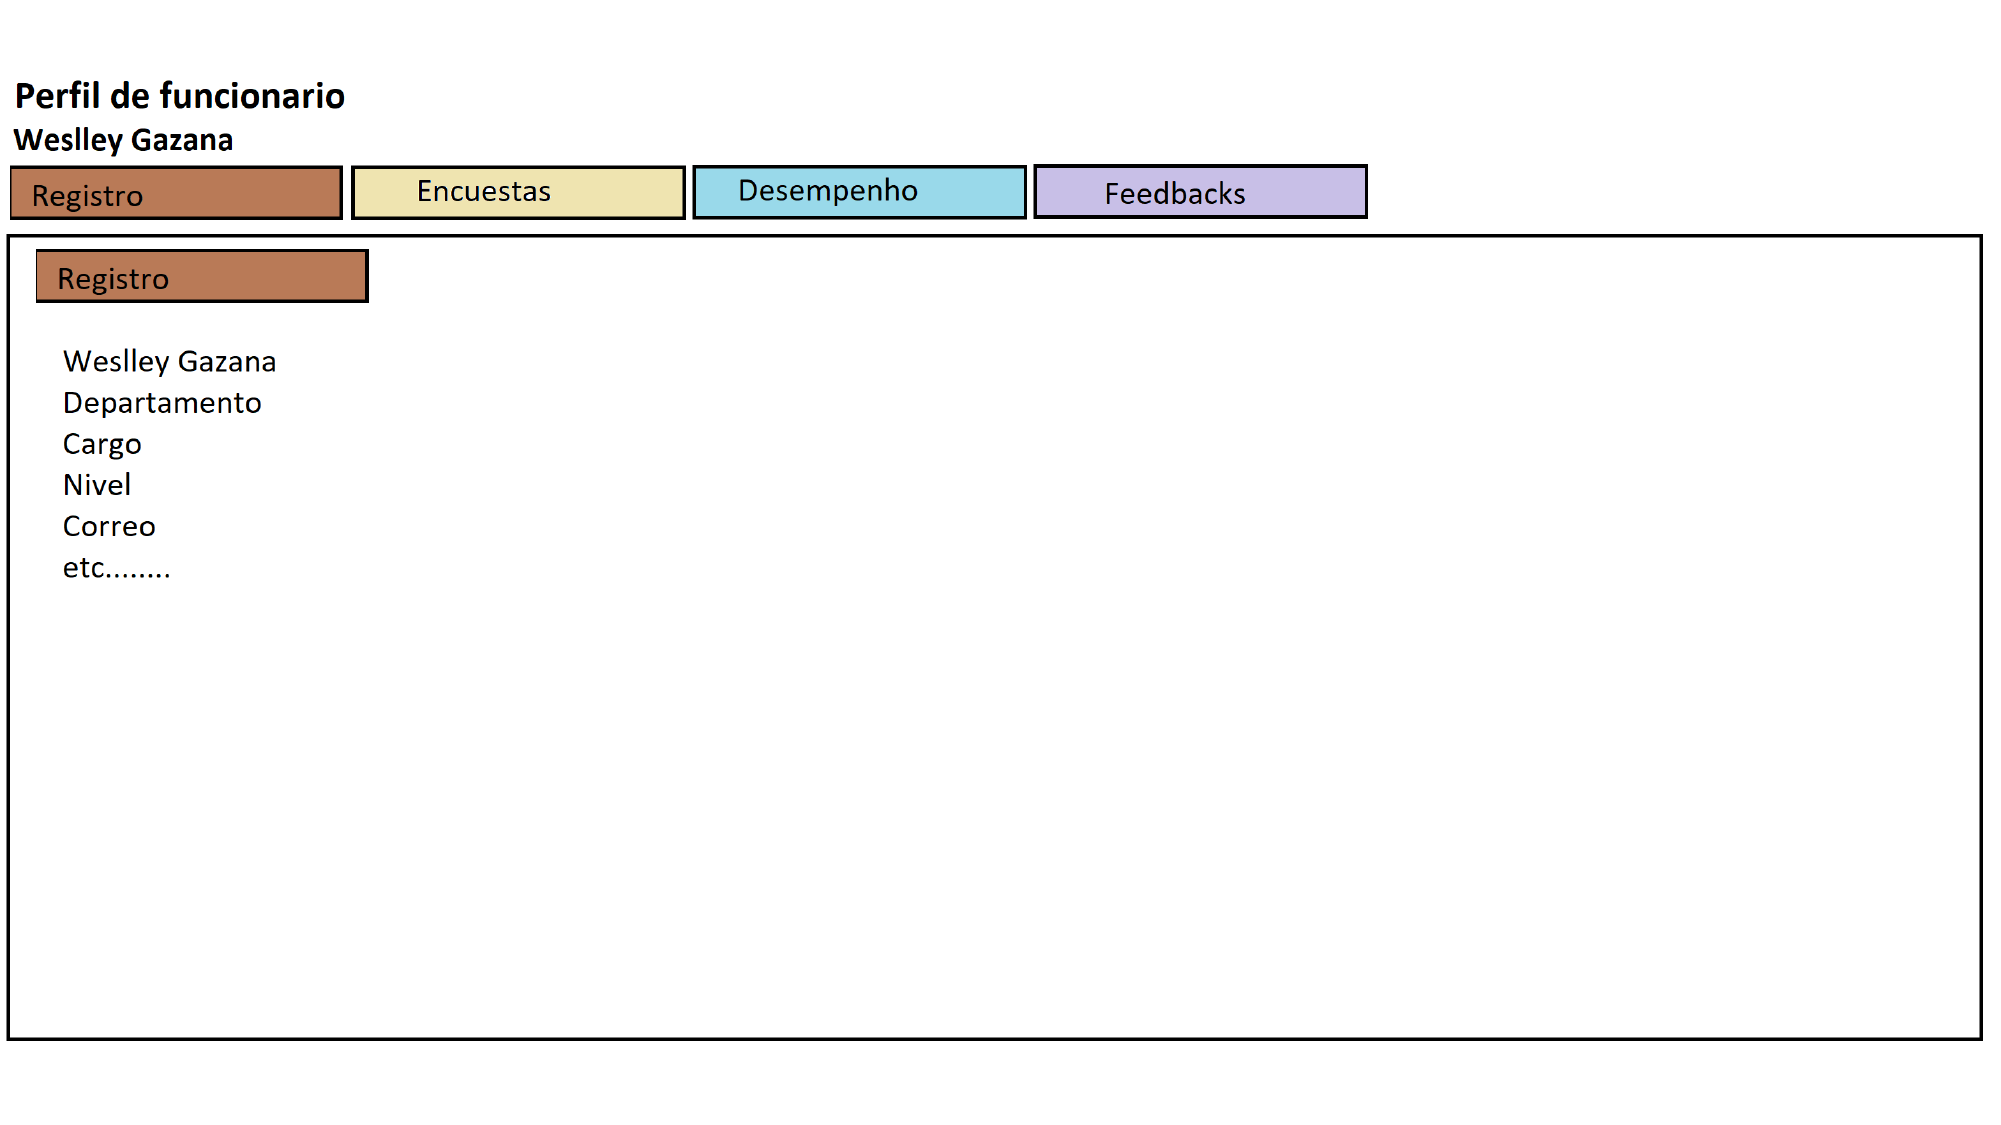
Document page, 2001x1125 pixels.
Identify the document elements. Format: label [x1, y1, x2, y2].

picture [0, 71, 2000, 1054]
